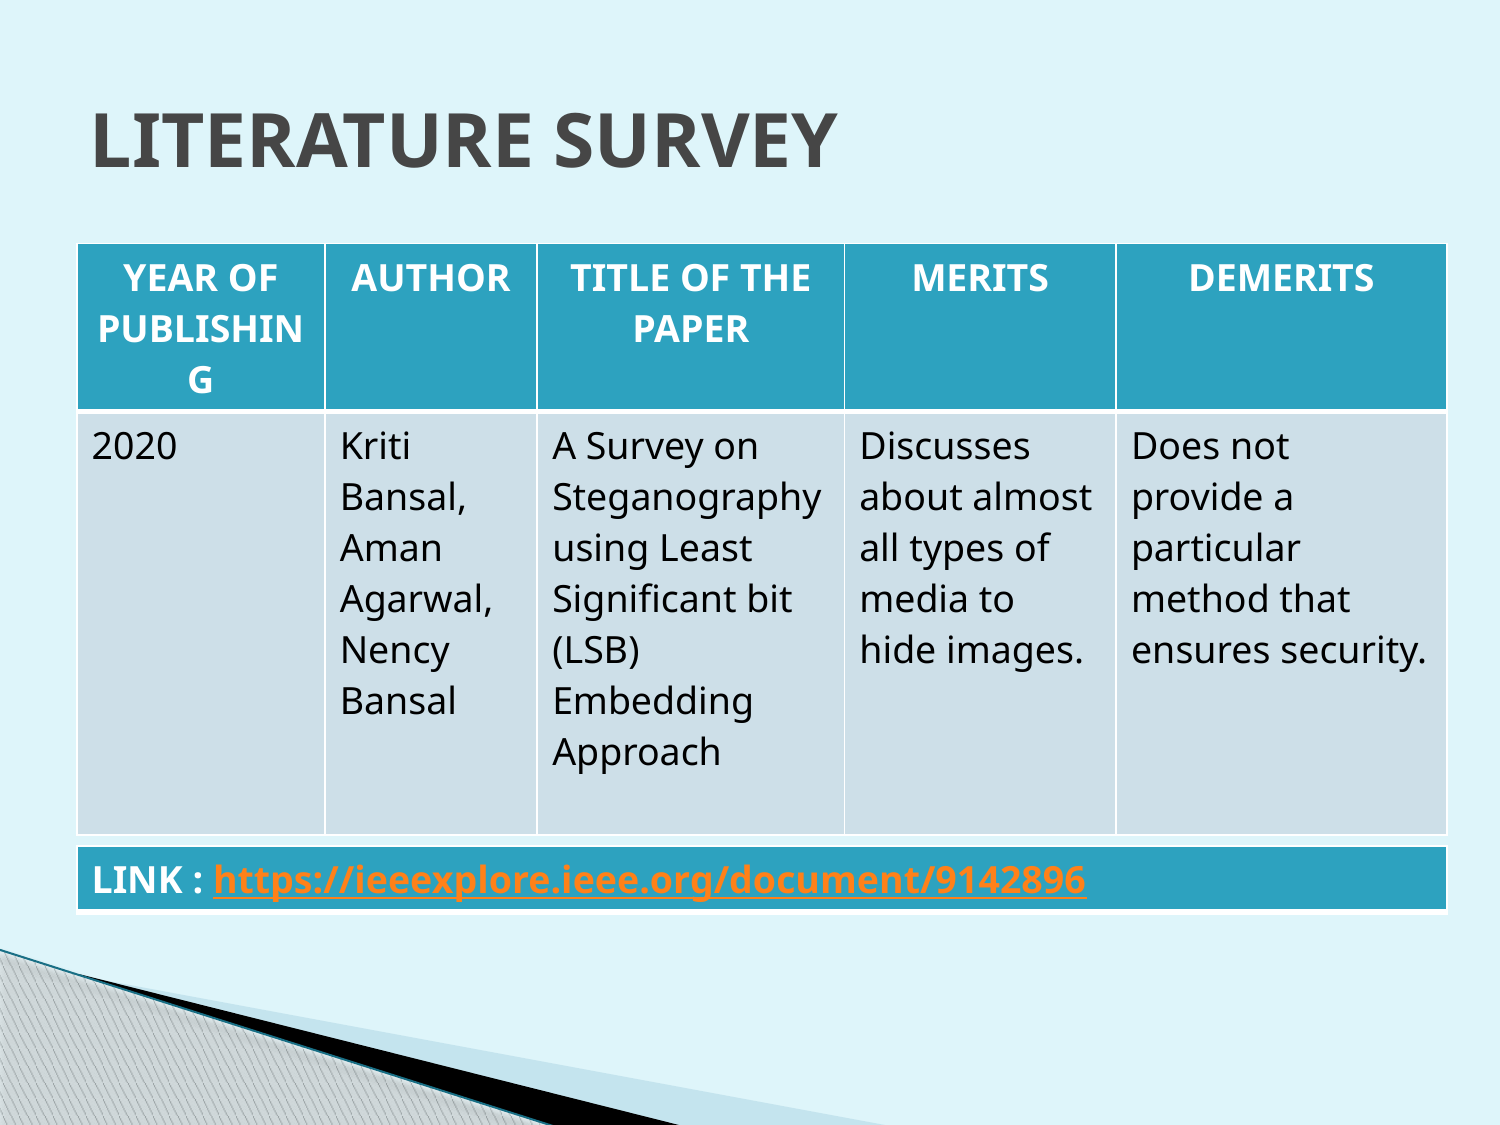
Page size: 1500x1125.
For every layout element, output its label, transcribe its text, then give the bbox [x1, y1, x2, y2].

table_header MERITS [845, 244, 1115, 409]
table_cell Kriti Bansal, Aman Agarwal, Nency Bansal [326, 414, 536, 834]
table_header YEAR OF PUBLISHING [78, 244, 324, 409]
title LITERATURE SURVEY [75, 45, 1425, 233]
table_header TITLE OF THE PAPER [538, 244, 844, 409]
table_cell Discusses about almost all types of media to hide images. [845, 414, 1115, 834]
table_header DEMERITS [1117, 244, 1446, 409]
table_cell A Survey on Steganography using Least Significant bit (LSB) Embedding Approach [538, 414, 844, 834]
table_header AUTHOR [326, 244, 536, 409]
table_cell Does not provide a particular method that ensures security. [1117, 414, 1446, 834]
table_cell 2020 [78, 414, 324, 834]
table_header LINK : https://ieeexplore.ieee.org/document/9142896 [78, 847, 1446, 909]
